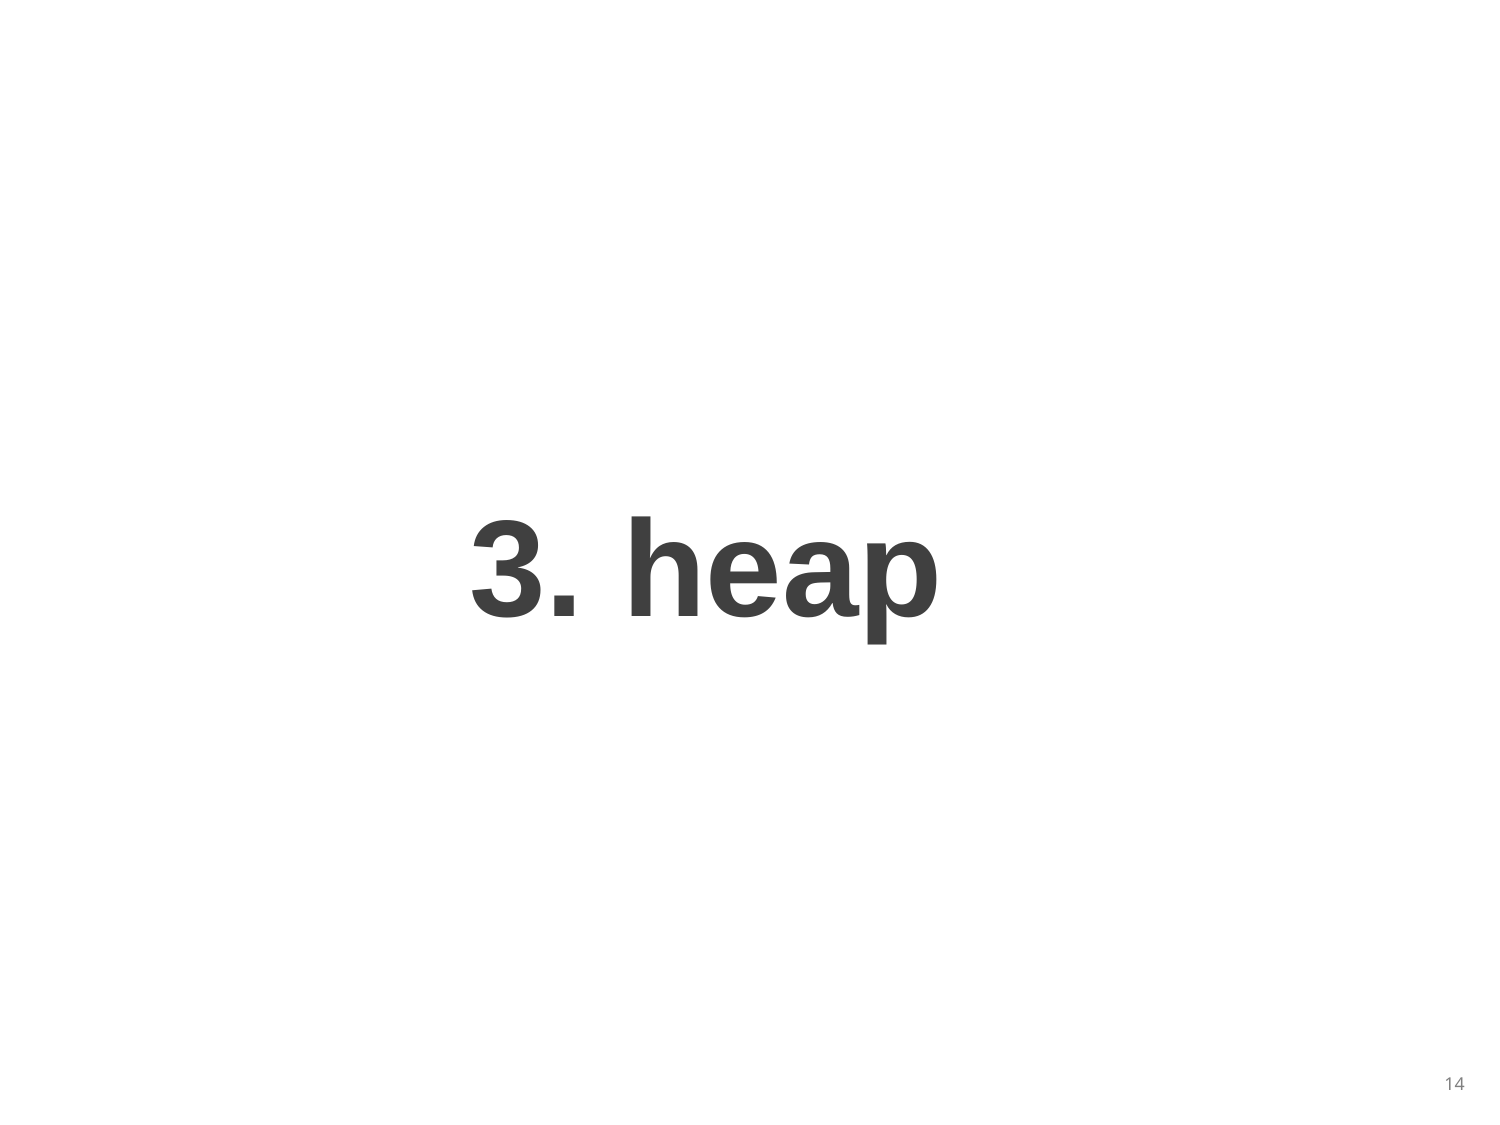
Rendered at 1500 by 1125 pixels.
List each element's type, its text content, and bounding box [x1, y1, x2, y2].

text_box 3. heap [454, 471, 995, 652]
